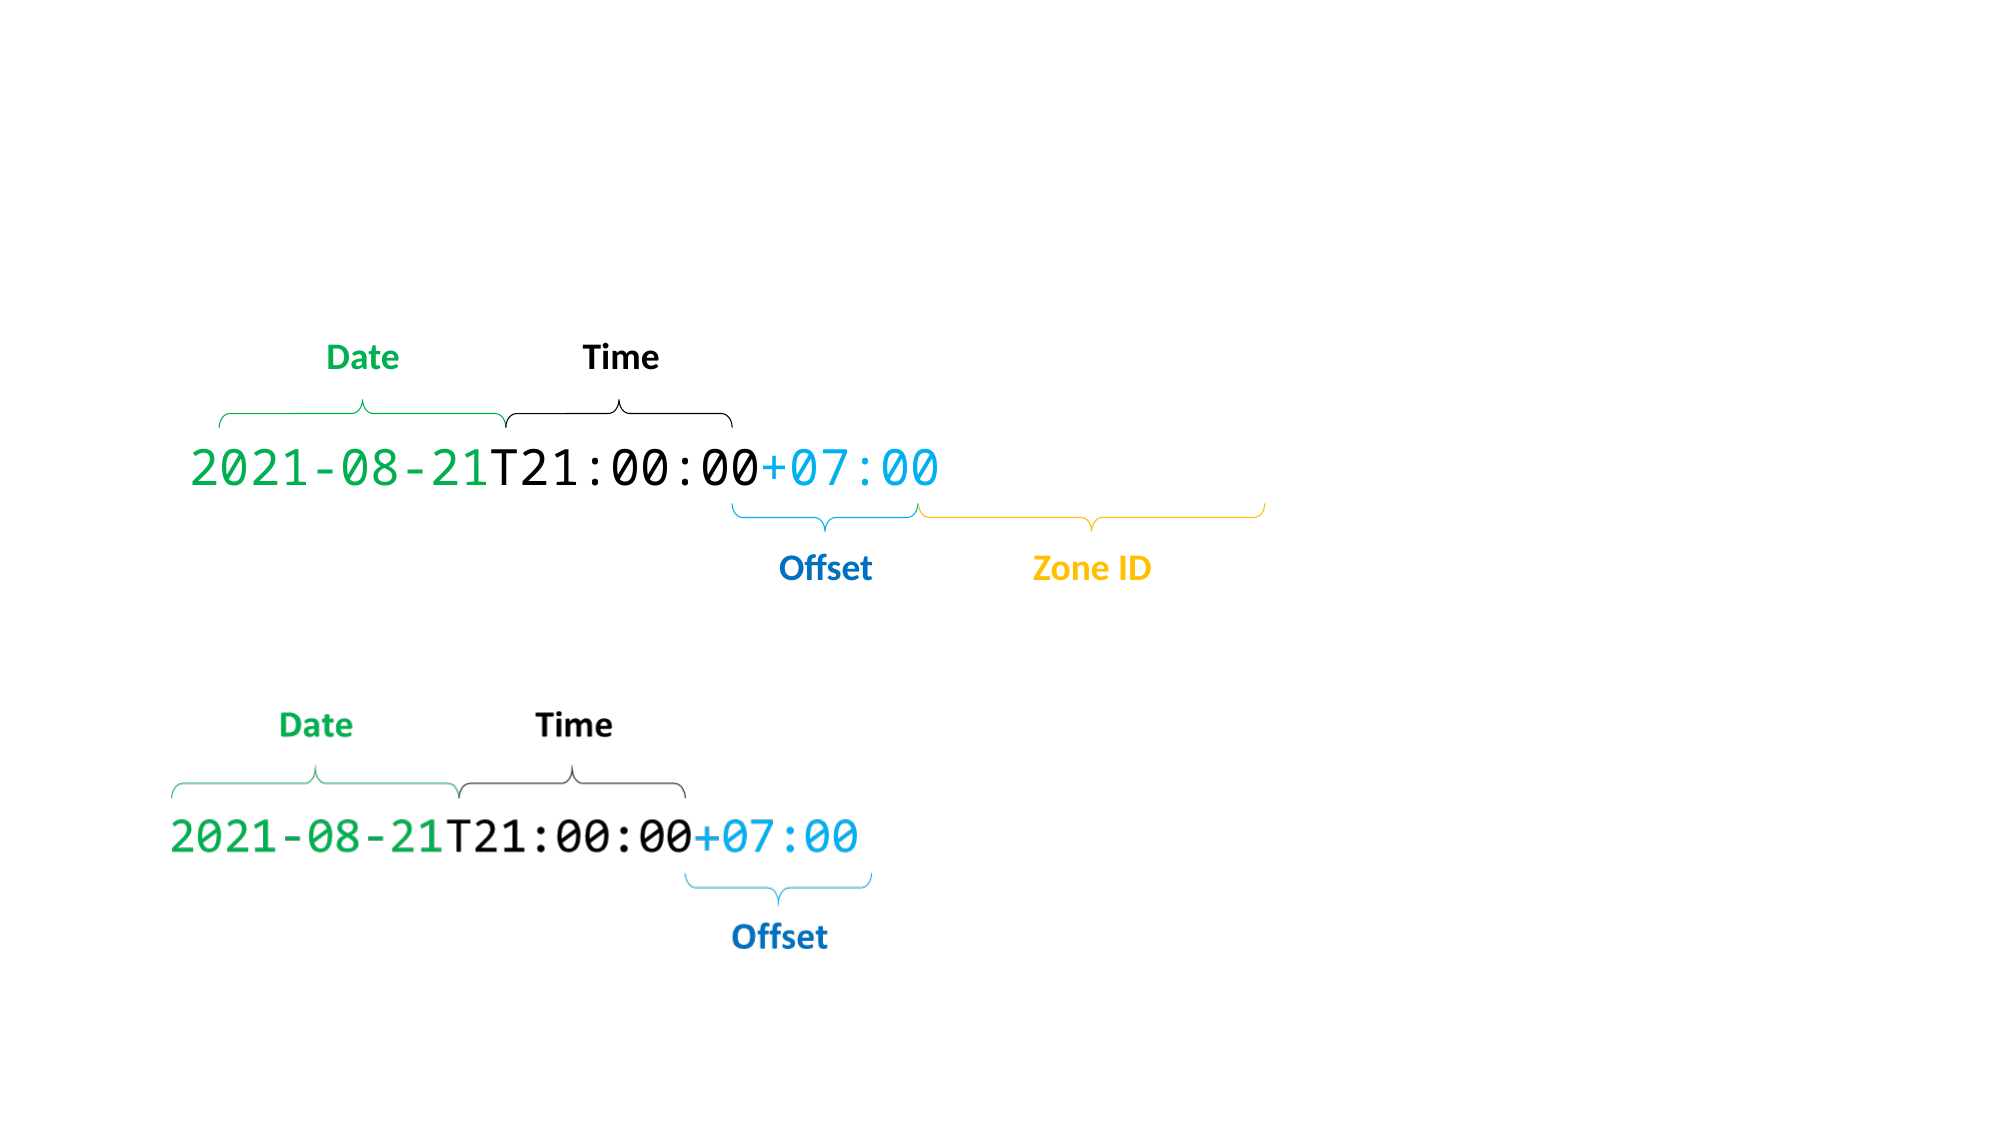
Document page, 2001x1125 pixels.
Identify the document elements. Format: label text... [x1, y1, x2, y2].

text_box [505, 399, 733, 428]
text_box [218, 399, 506, 428]
picture [138, 688, 890, 982]
text_box [917, 503, 1266, 532]
text_box Date [311, 324, 415, 385]
text_box 2021-08-21T21:00:00+07:00 [175, 427, 955, 503]
text_box [731, 503, 918, 532]
text_box Zone ID [1018, 535, 1168, 596]
text_box Offset [764, 535, 889, 596]
text_box Time [567, 324, 675, 385]
